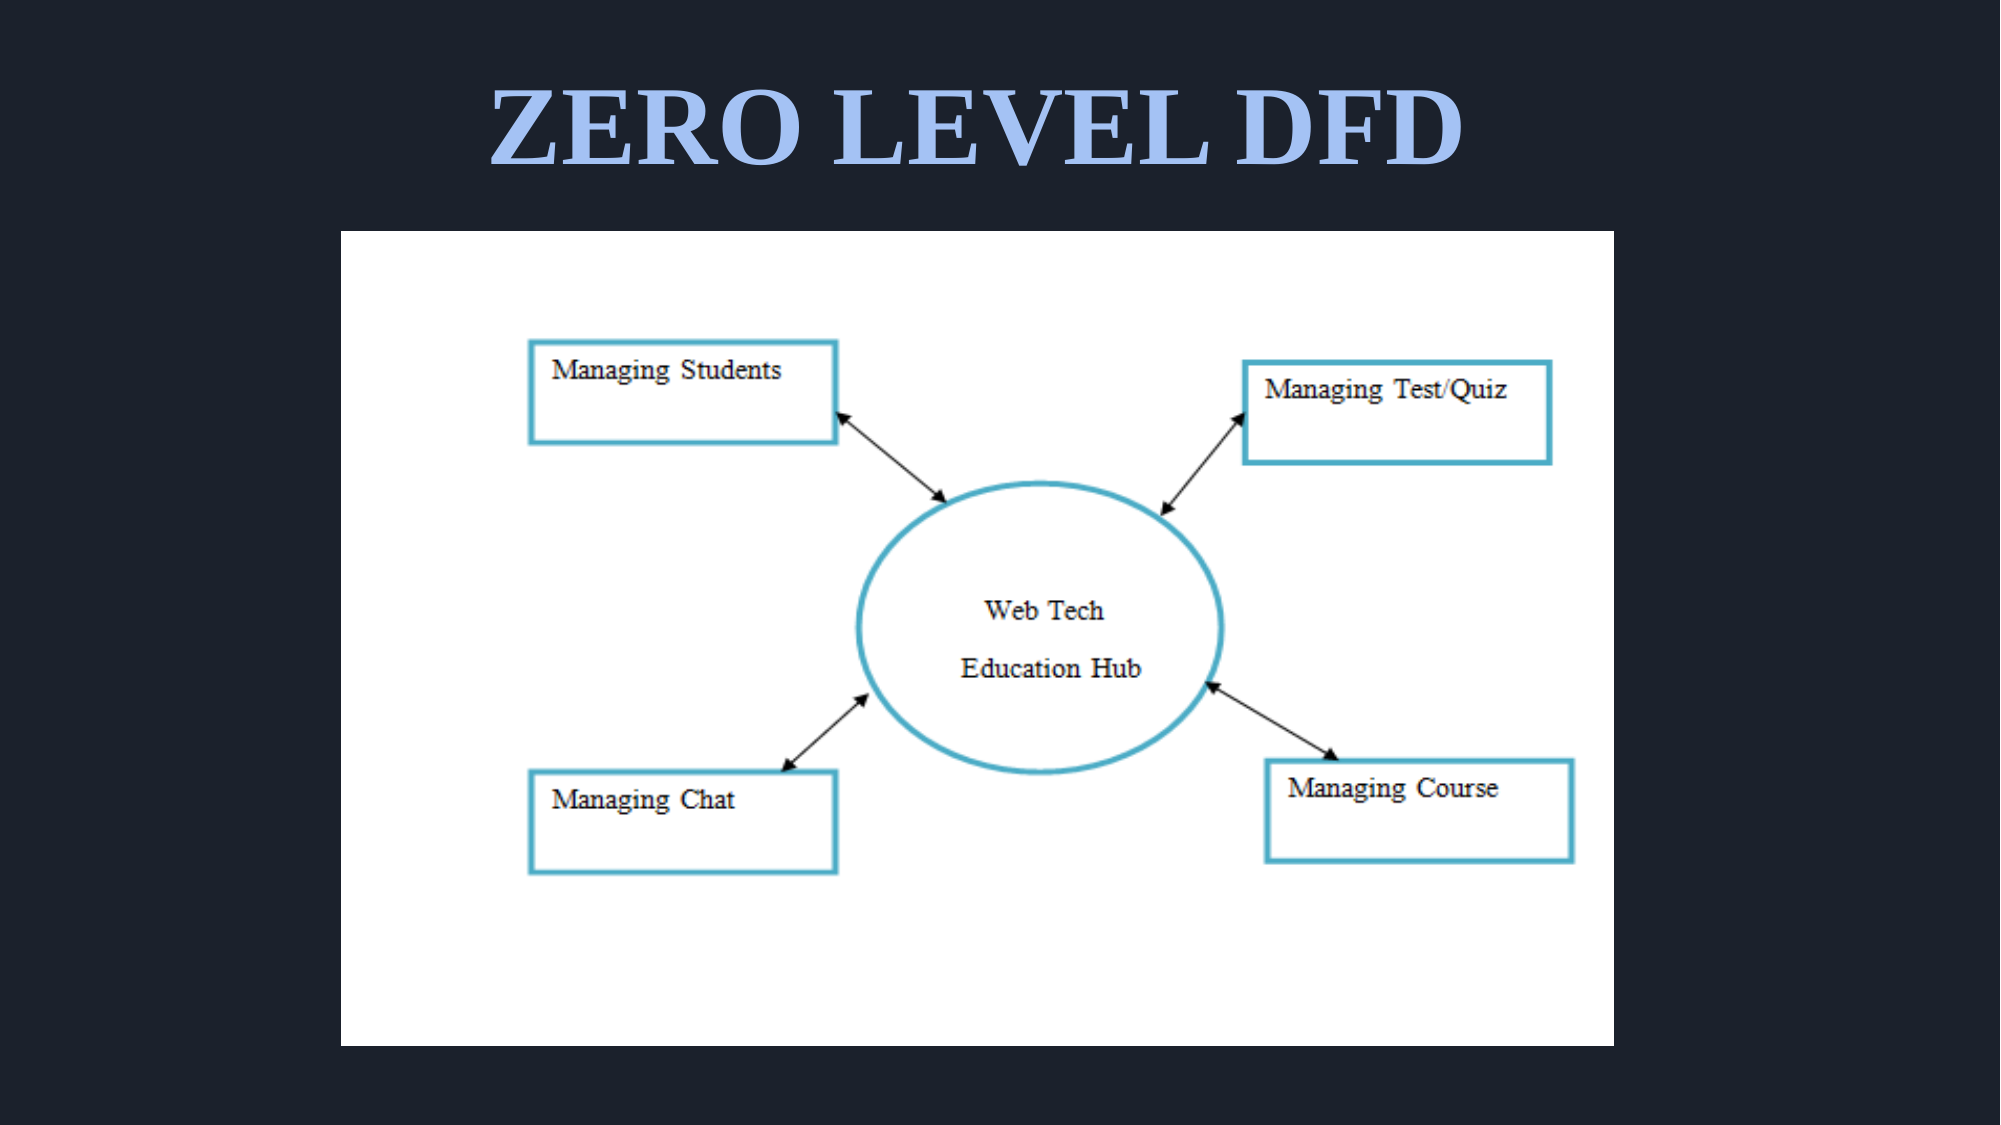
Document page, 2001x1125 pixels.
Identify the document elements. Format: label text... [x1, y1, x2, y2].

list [341, 231, 1614, 1046]
title ZERO LEVEL DFD [111, 0, 1695, 188]
